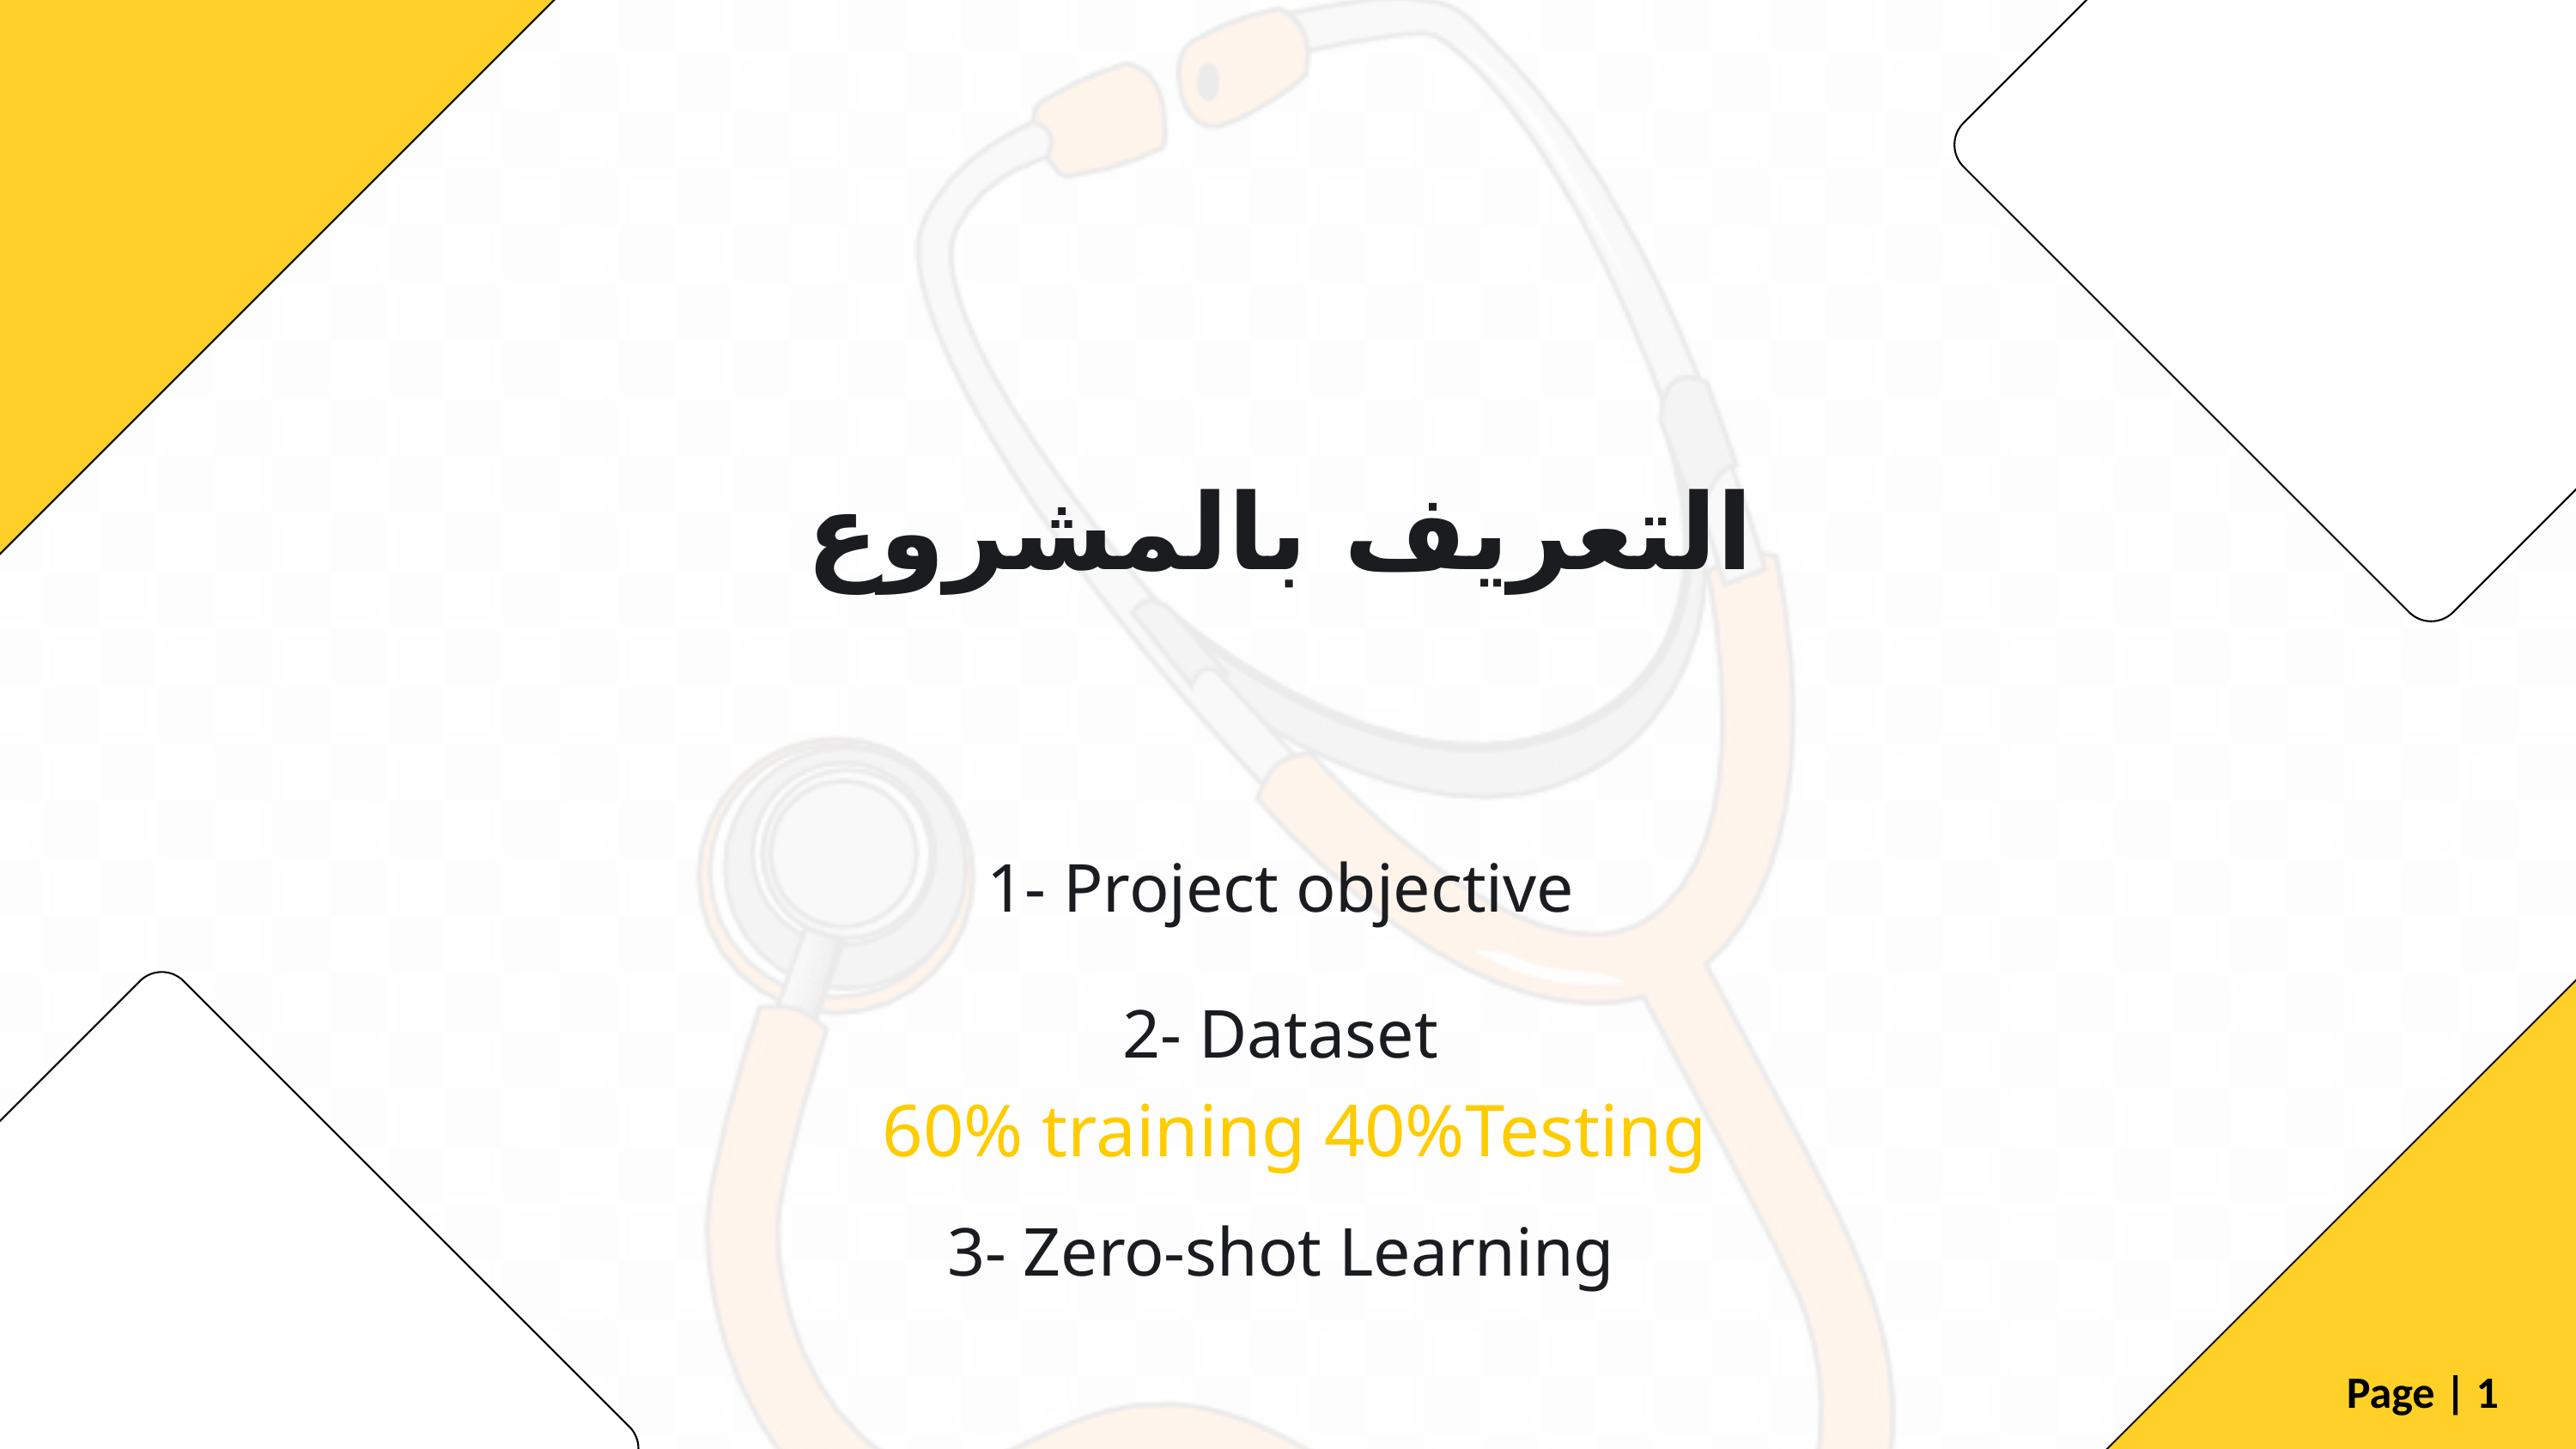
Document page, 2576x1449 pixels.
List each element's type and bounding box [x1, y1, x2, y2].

text_box [0, 0, 453, 433]
text_box [2159, 1064, 2576, 1449]
text_box [0, 1102, 508, 1449]
text_box [0, 0, 2576, 1449]
text_box [2084, 0, 2576, 492]
